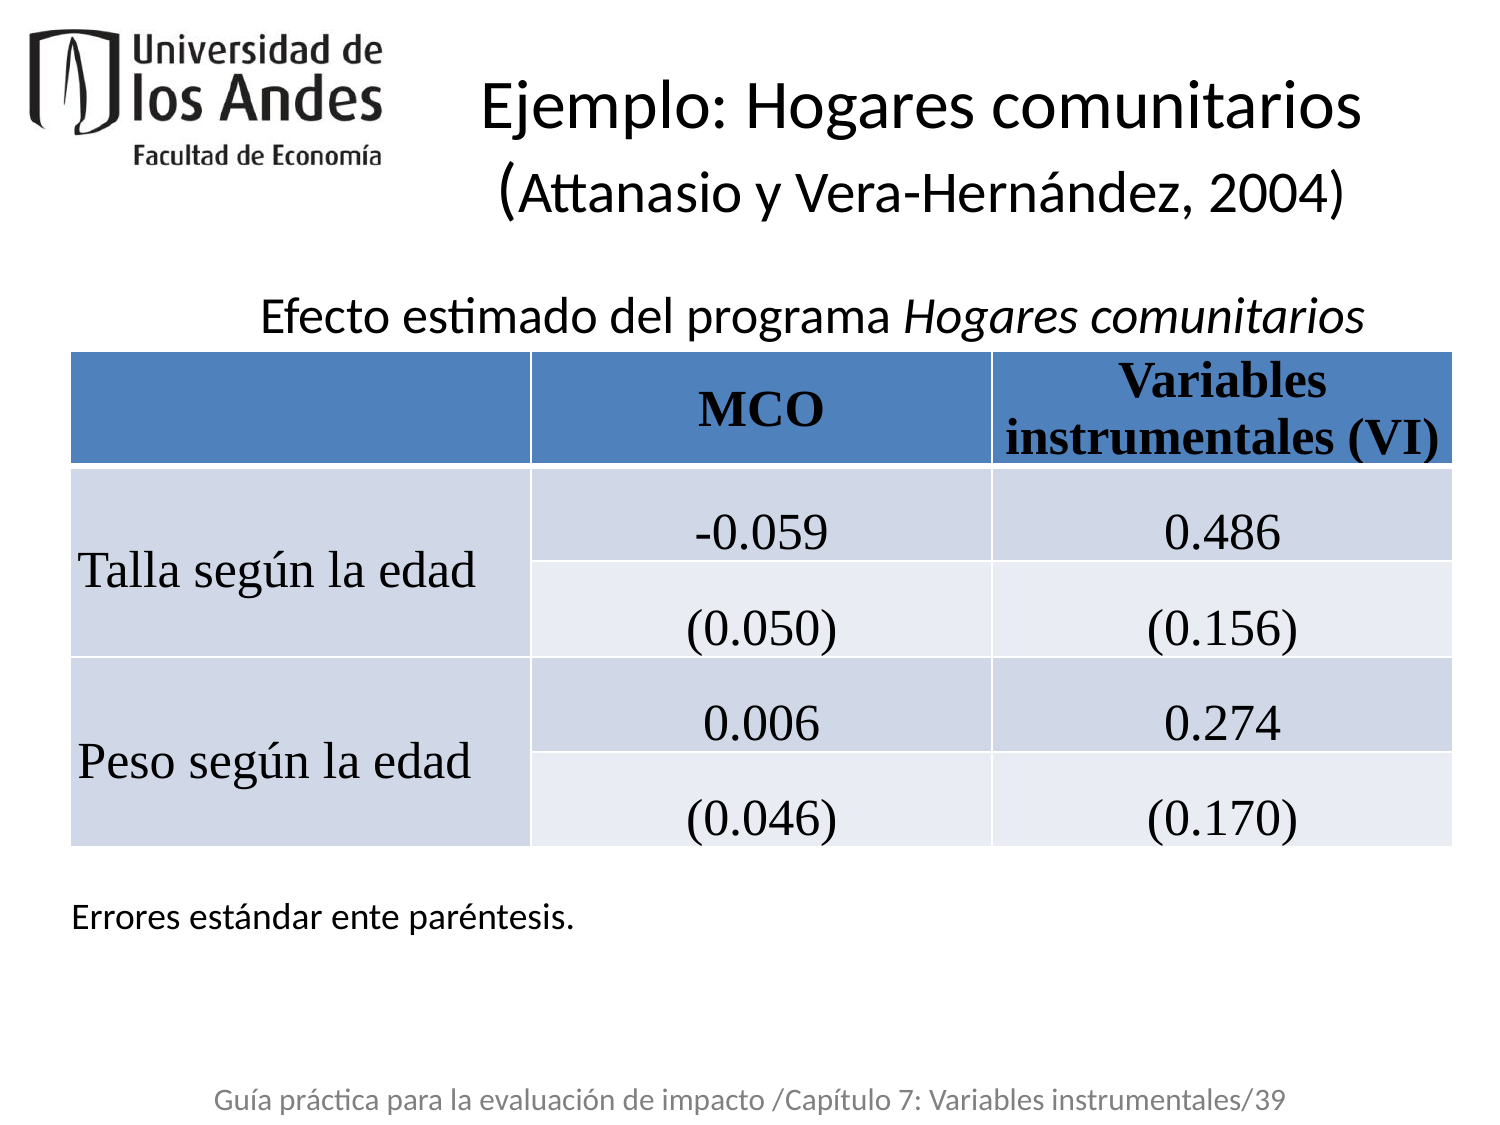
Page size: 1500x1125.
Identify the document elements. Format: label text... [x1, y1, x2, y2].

table_cell (0.170) [993, 753, 1452, 846]
text_box Guía práctica para la evaluación de impacto /Capítulo 7: Variables instrumentales/39 [0, 1071, 1500, 1124]
text_box Errores estándar ente paréntesis. [56, 884, 787, 944]
table_header MCO [532, 352, 991, 463]
table_header [71, 352, 530, 463]
picture [0, 0, 411, 196]
table_cell -0.059 [532, 469, 991, 560]
table_cell Talla según la edad [71, 469, 530, 656]
table_cell (0.156) [993, 562, 1452, 656]
table_header Variables instrumentales (VI) [993, 352, 1452, 463]
table_cell 0.006 [532, 658, 991, 751]
table_cell 0.274 [993, 658, 1452, 751]
table_cell (0.050) [532, 562, 991, 656]
table_cell Peso según la edad [71, 658, 530, 846]
title Ejemplo: Hogares comunitarios (Attanasio y Vera-Hernández, 2004) [418, 49, 1426, 236]
text_box Efecto estimado del programa Hogares comunitarios [245, 274, 1381, 352]
table_cell (0.046) [532, 753, 991, 846]
table_cell 0.486 [993, 469, 1452, 560]
